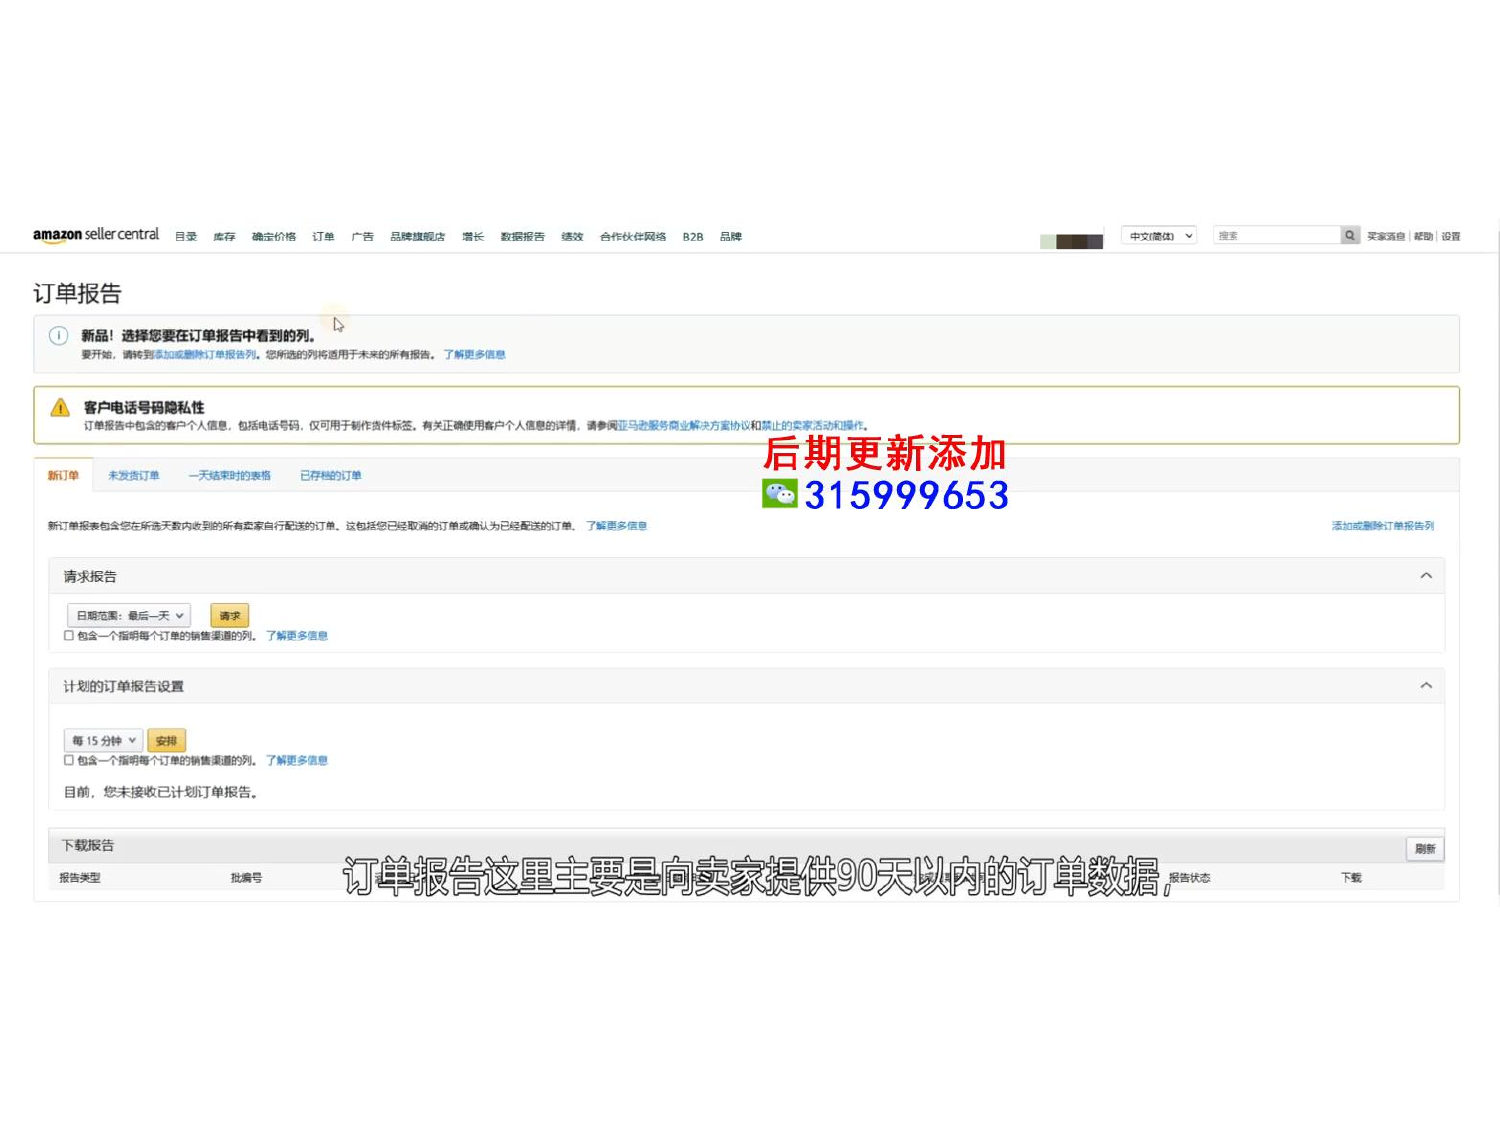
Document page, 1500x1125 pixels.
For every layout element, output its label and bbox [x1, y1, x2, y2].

picture [0, 217, 1500, 908]
